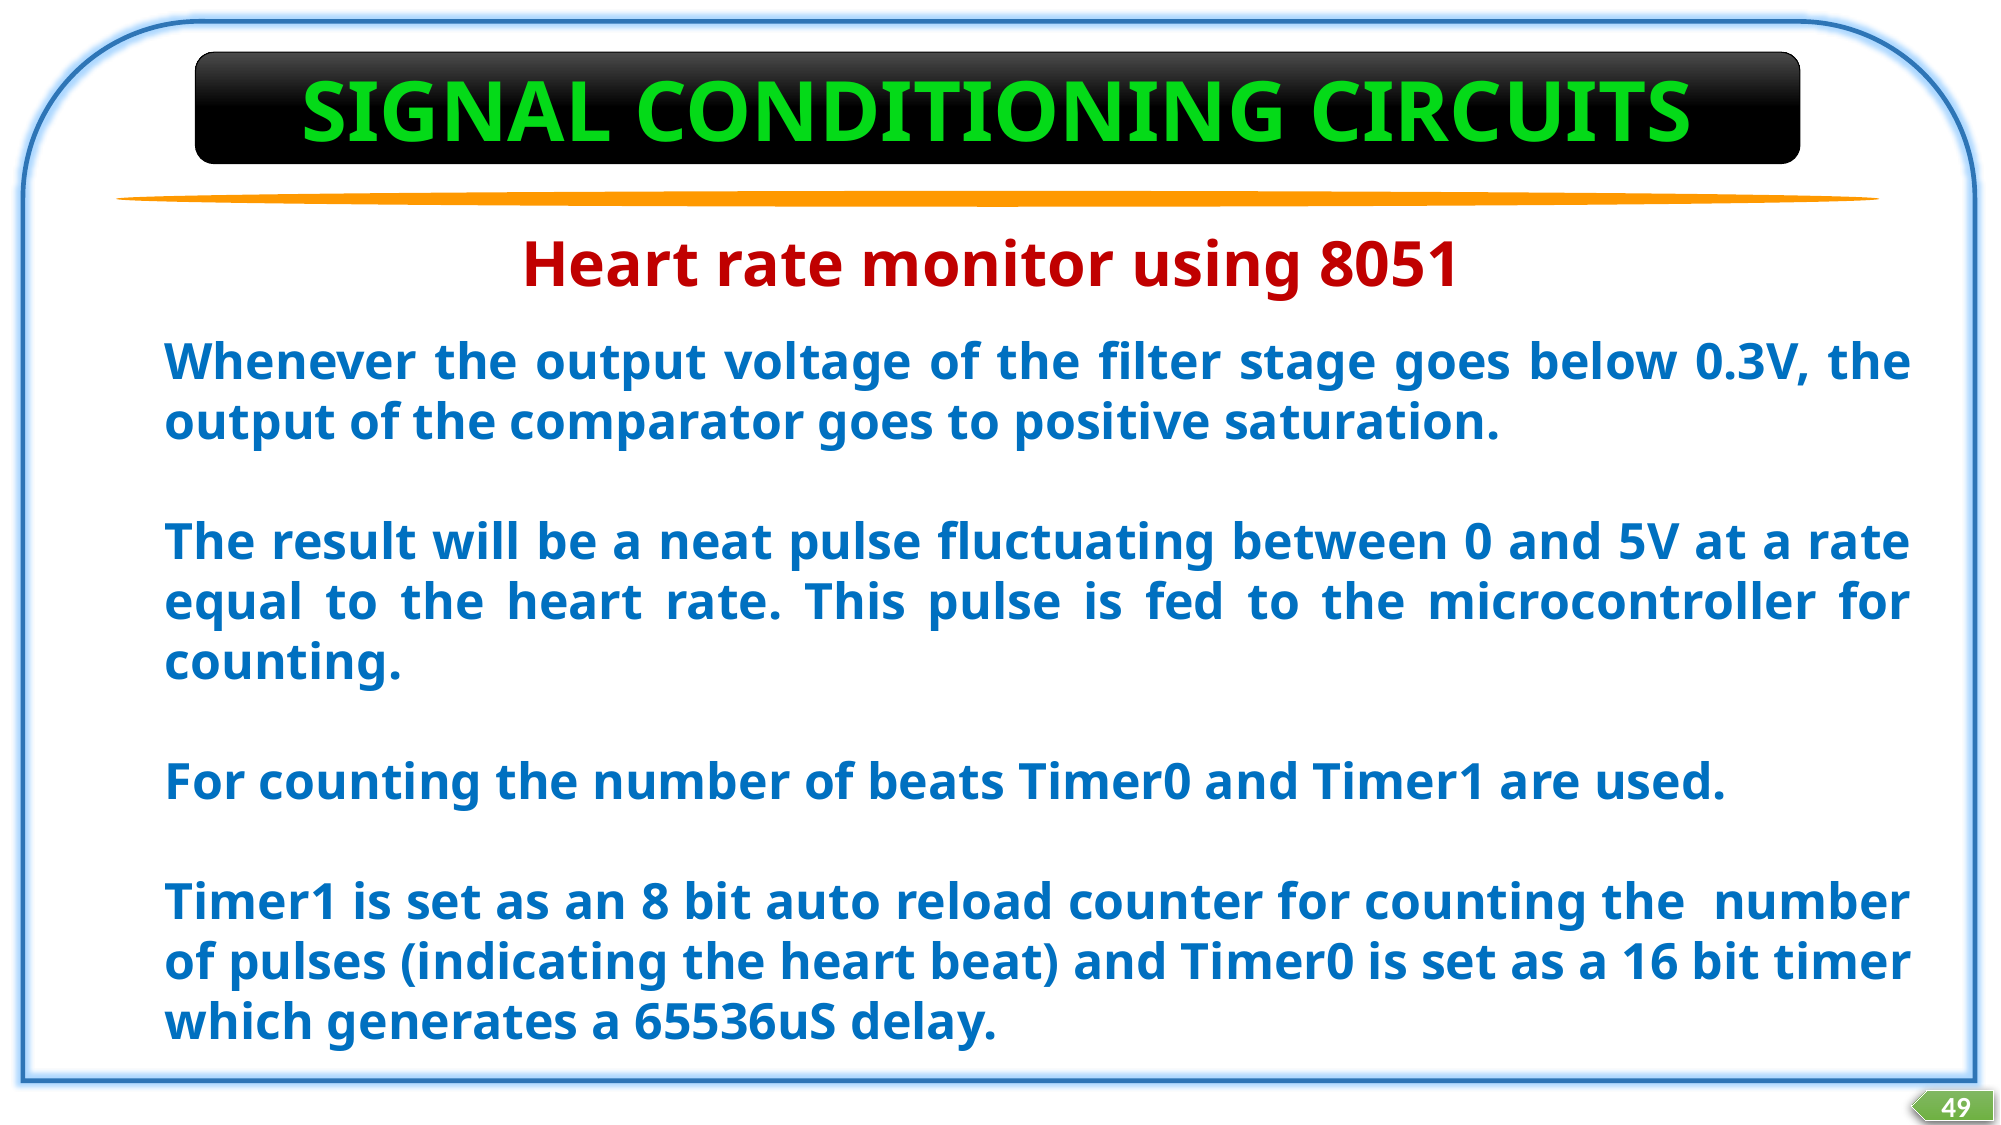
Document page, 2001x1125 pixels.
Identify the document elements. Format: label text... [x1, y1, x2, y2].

text_box [21, 20, 1976, 1082]
text_box 49 [1911, 1090, 1994, 1121]
text_box Heart rate monitor using 8051 Whenever the output voltage of the filter stage goes below 0.3V, the output of the comparator goes to positive saturation. The result will be a neat pulse fluctuating between 0 and 5V at a rate equal to the heart rate. This pulse is fed to the microcontroller for counting. For counting the number of beats Timer0 and Timer1 are used. Timer1 is set as an 8 bit auto reload counter for counting the number of pulses (indicating the heart beat) and Timer0 is set as a 16 bit timer which generates a 65536uS delay. [56, 216, 1928, 1057]
